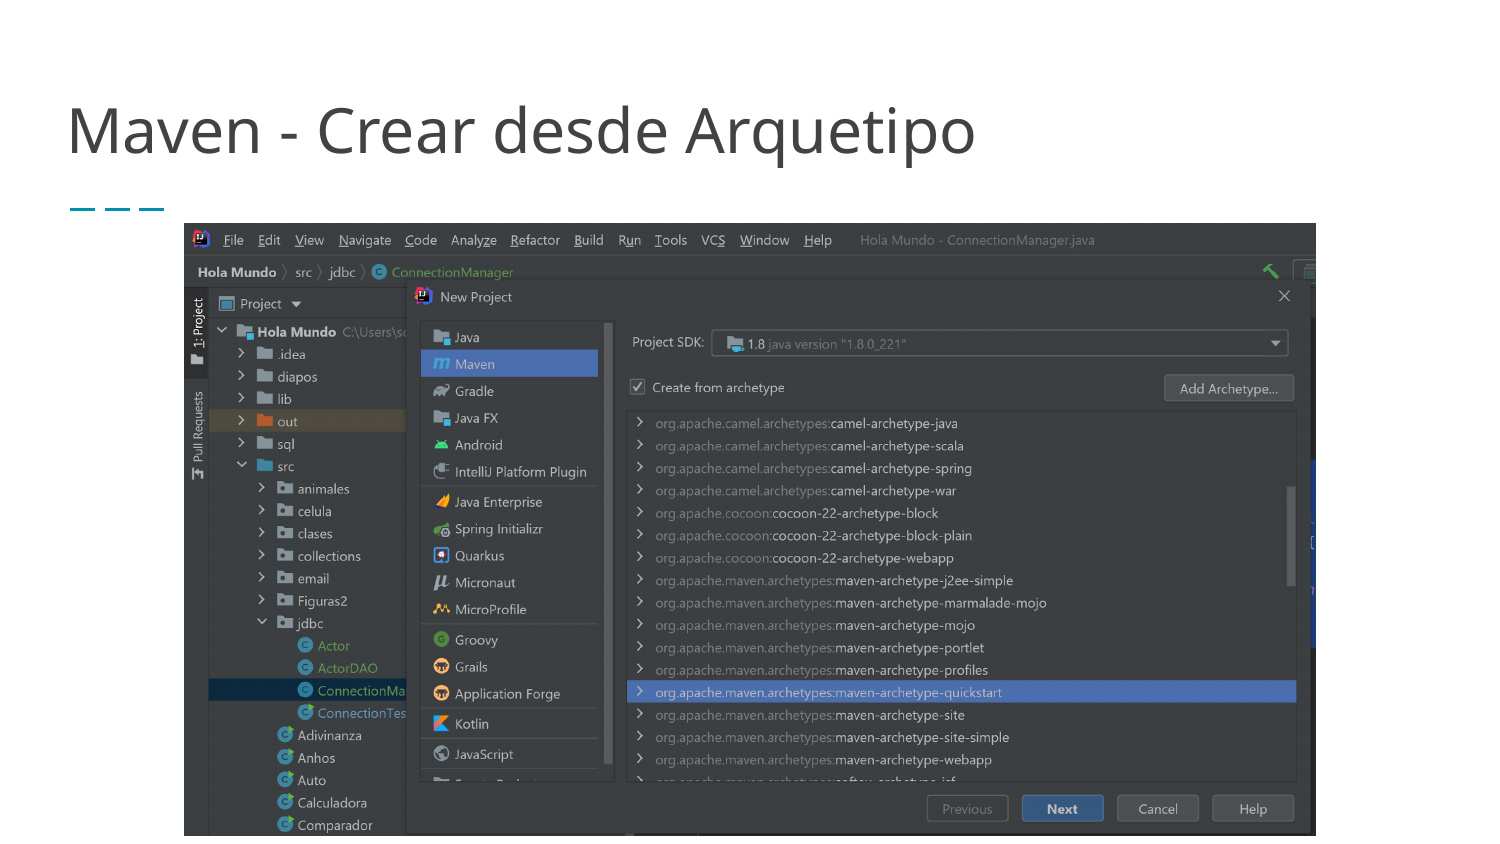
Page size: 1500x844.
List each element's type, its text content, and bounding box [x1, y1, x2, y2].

picture [184, 223, 1316, 836]
title Maven - Crear desde Arquetipo [51, 61, 1449, 182]
